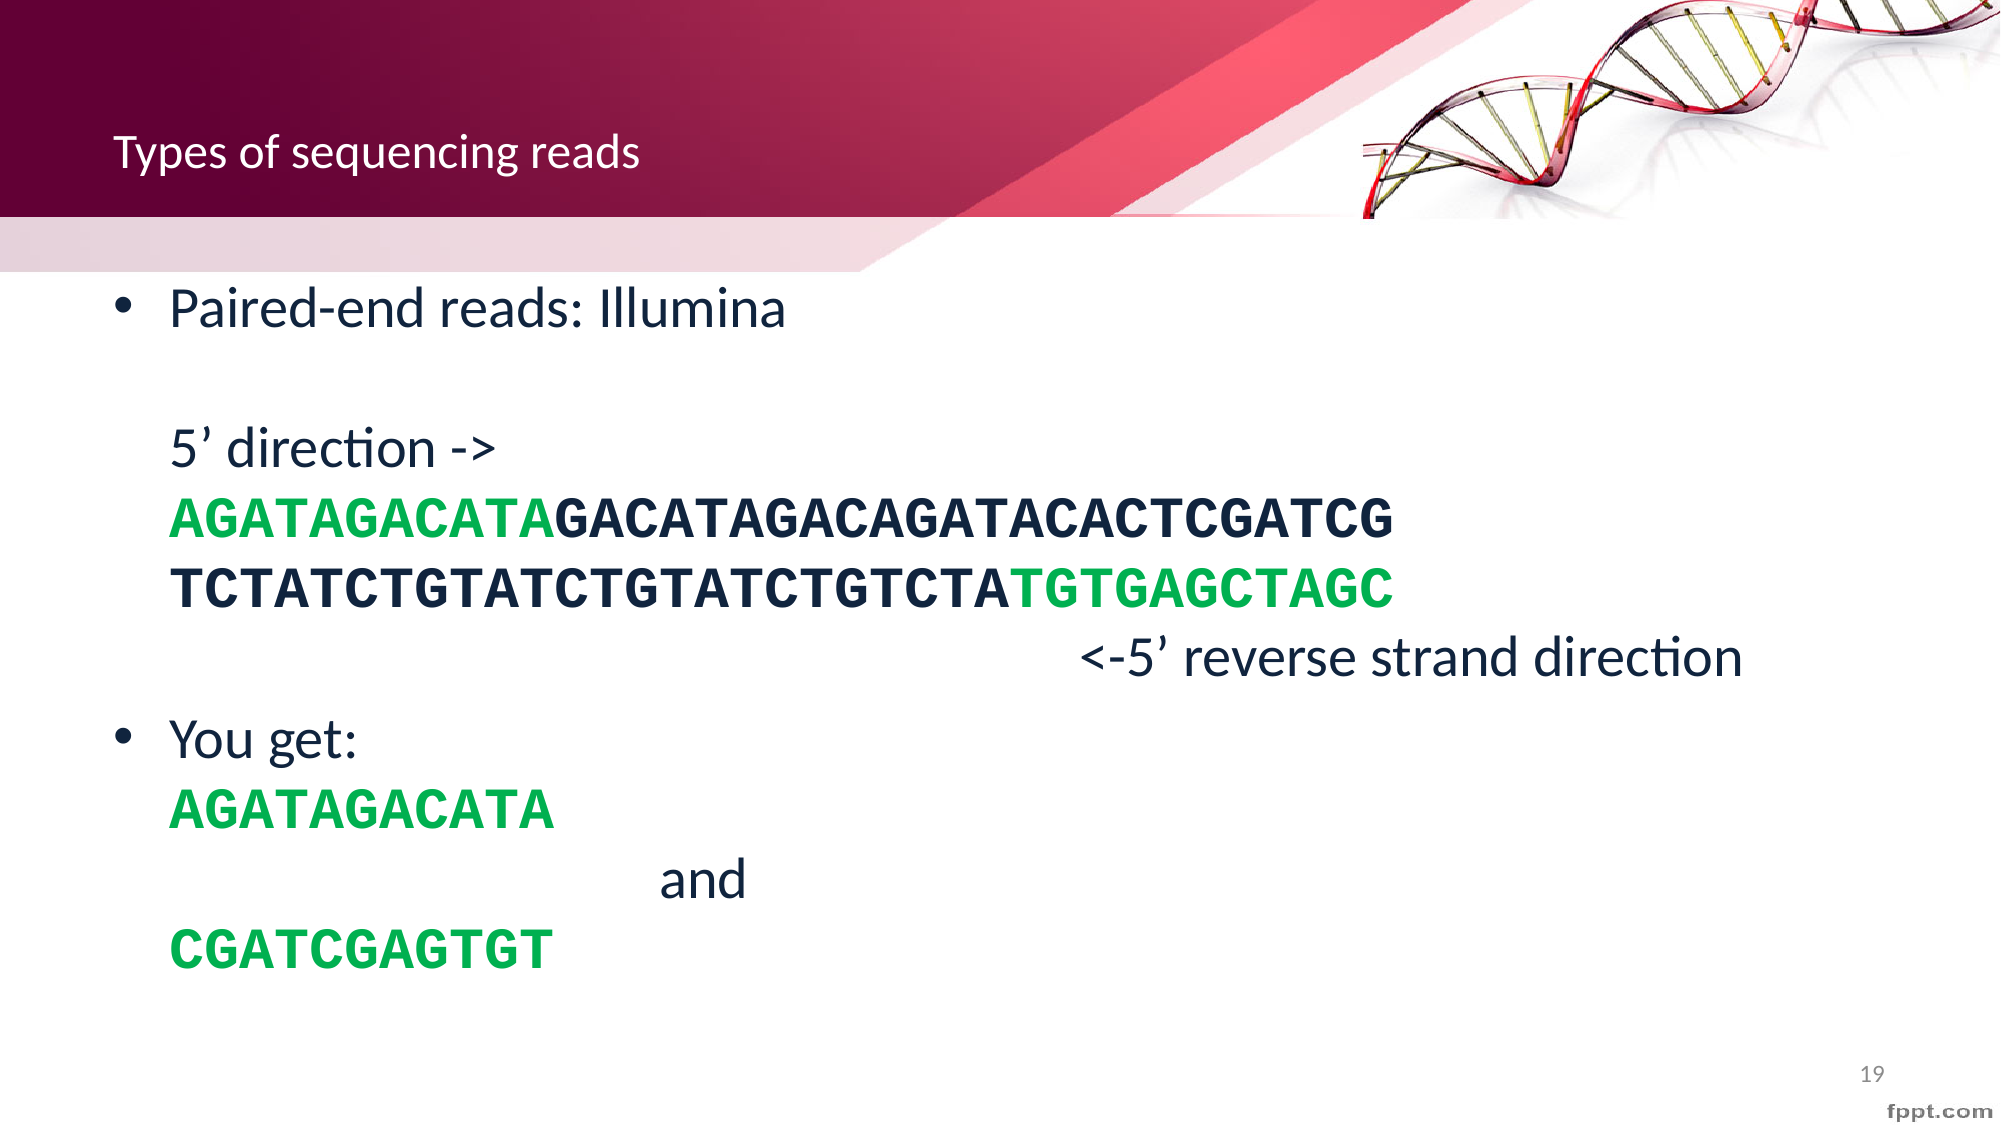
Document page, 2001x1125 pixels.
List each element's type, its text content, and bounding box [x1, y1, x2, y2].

picture [0, 0, 2001, 1125]
slide_number 19 [1433, 1042, 1900, 1103]
list Paired-end reads: Illumina 5’ direction -> AGATAGACATAGACATAGACAGATACACTCGATCG TCTATCTGTATCTGTATCTGTCTATGTGAGCTAGC <-5’ reverse strand direction You get: AGATAGACATA and CGATCGAGTGT [98, 261, 1899, 1089]
title Types of sequencing reads [98, 111, 1899, 187]
